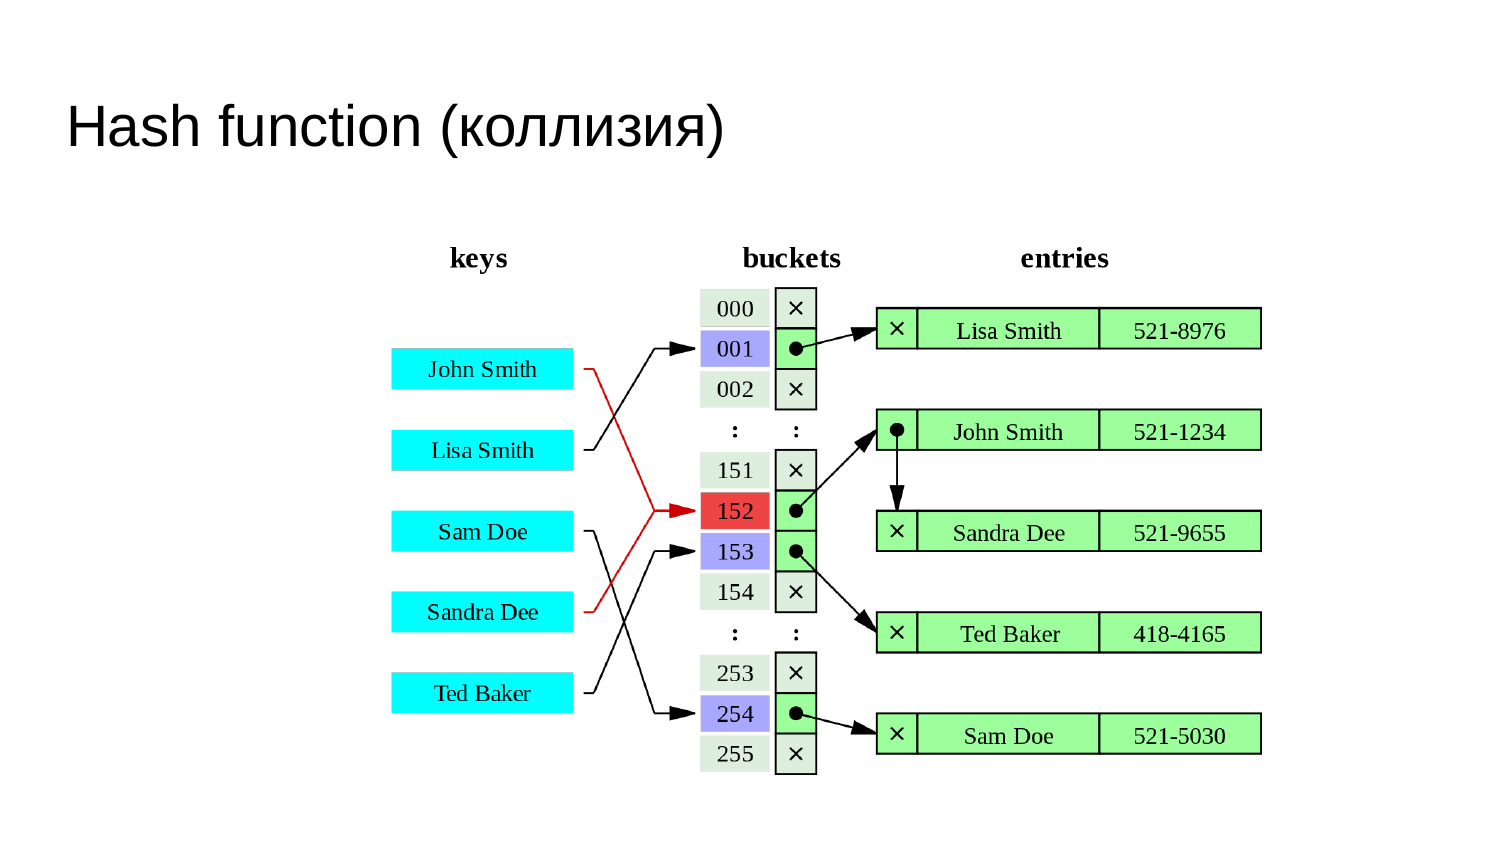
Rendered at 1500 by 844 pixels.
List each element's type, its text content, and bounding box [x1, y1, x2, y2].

picture [371, 166, 1282, 794]
title Hash function (коллизия) [51, 72, 1449, 167]
